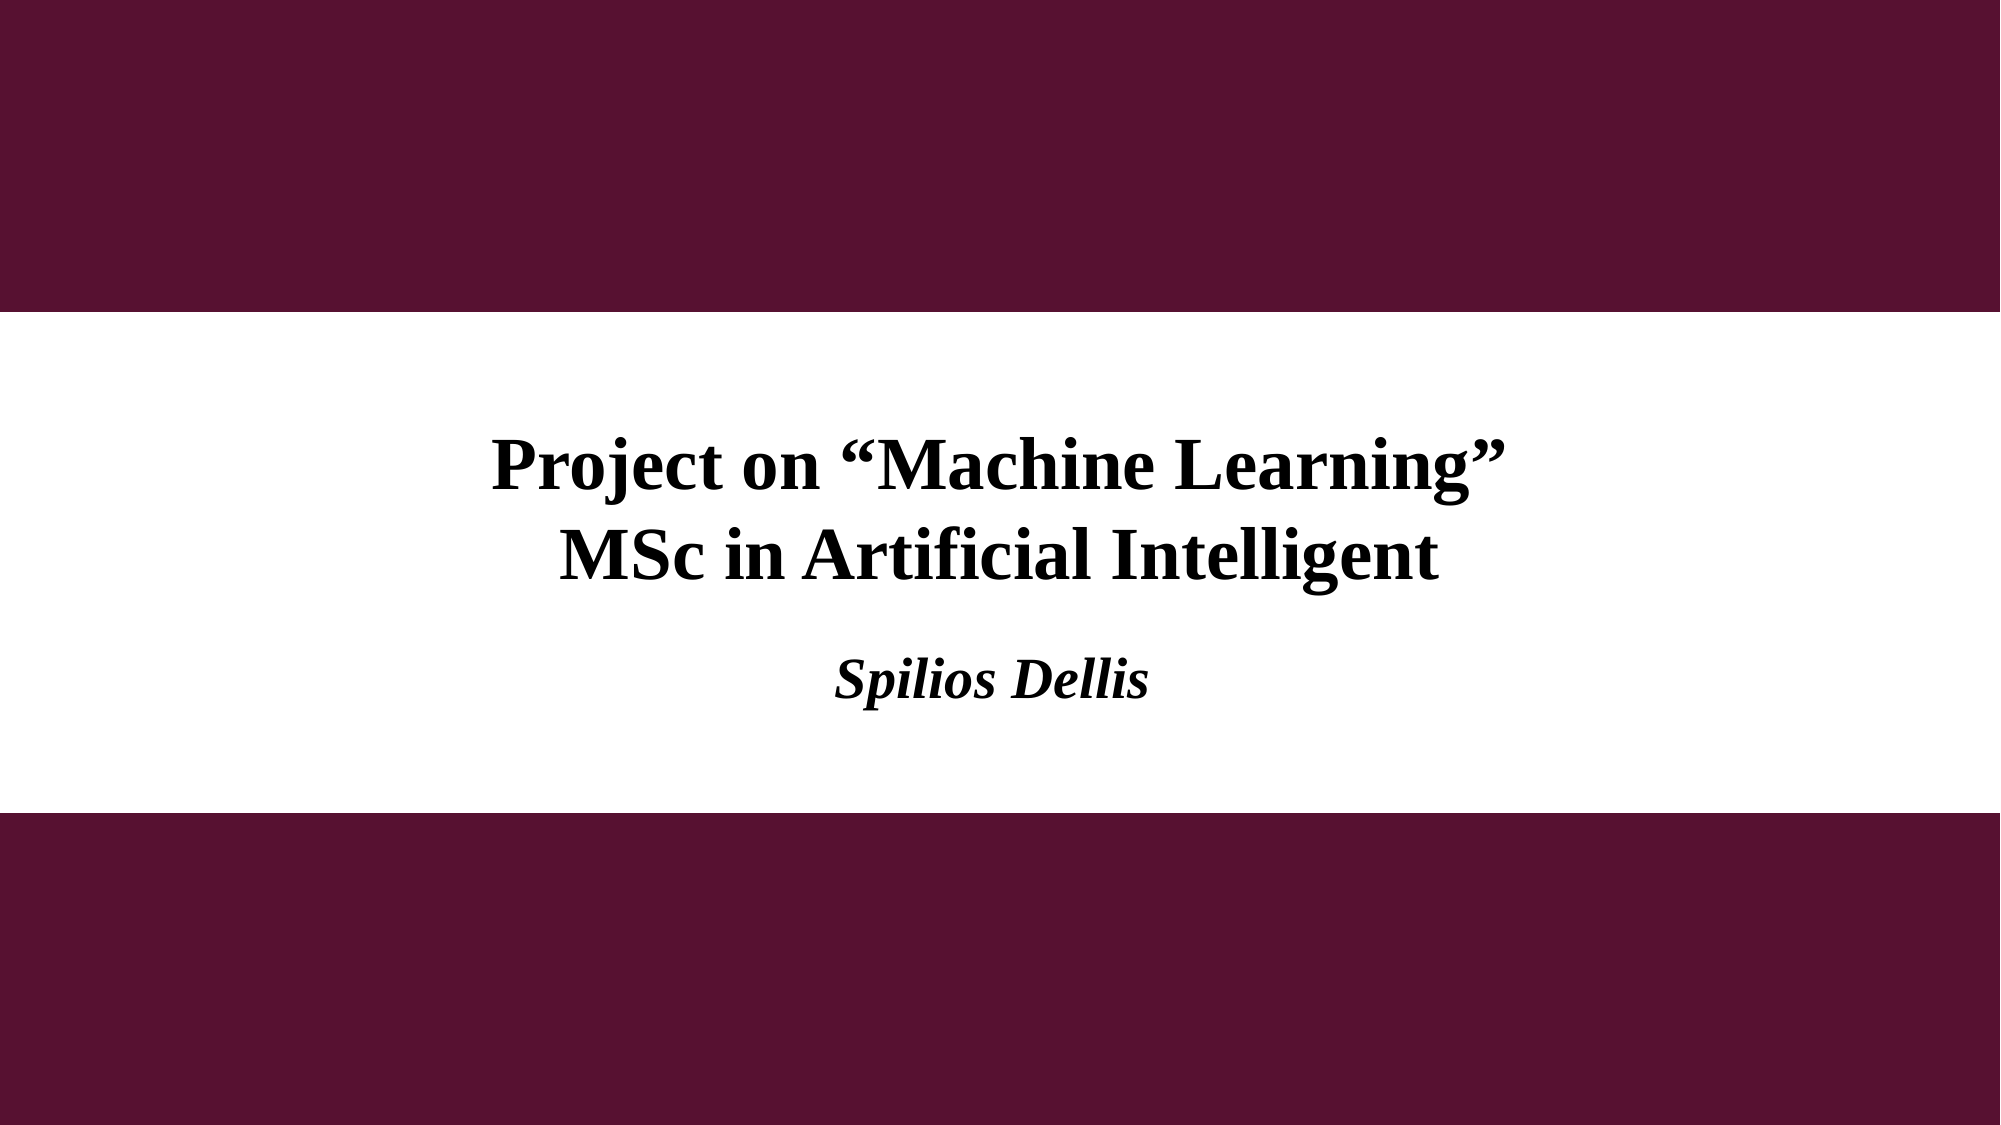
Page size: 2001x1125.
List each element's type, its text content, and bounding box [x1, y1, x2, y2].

text_box Project on “Machine Learning” MSc in Artificial Intelligent Spilios Dellis [0, 312, 2000, 813]
